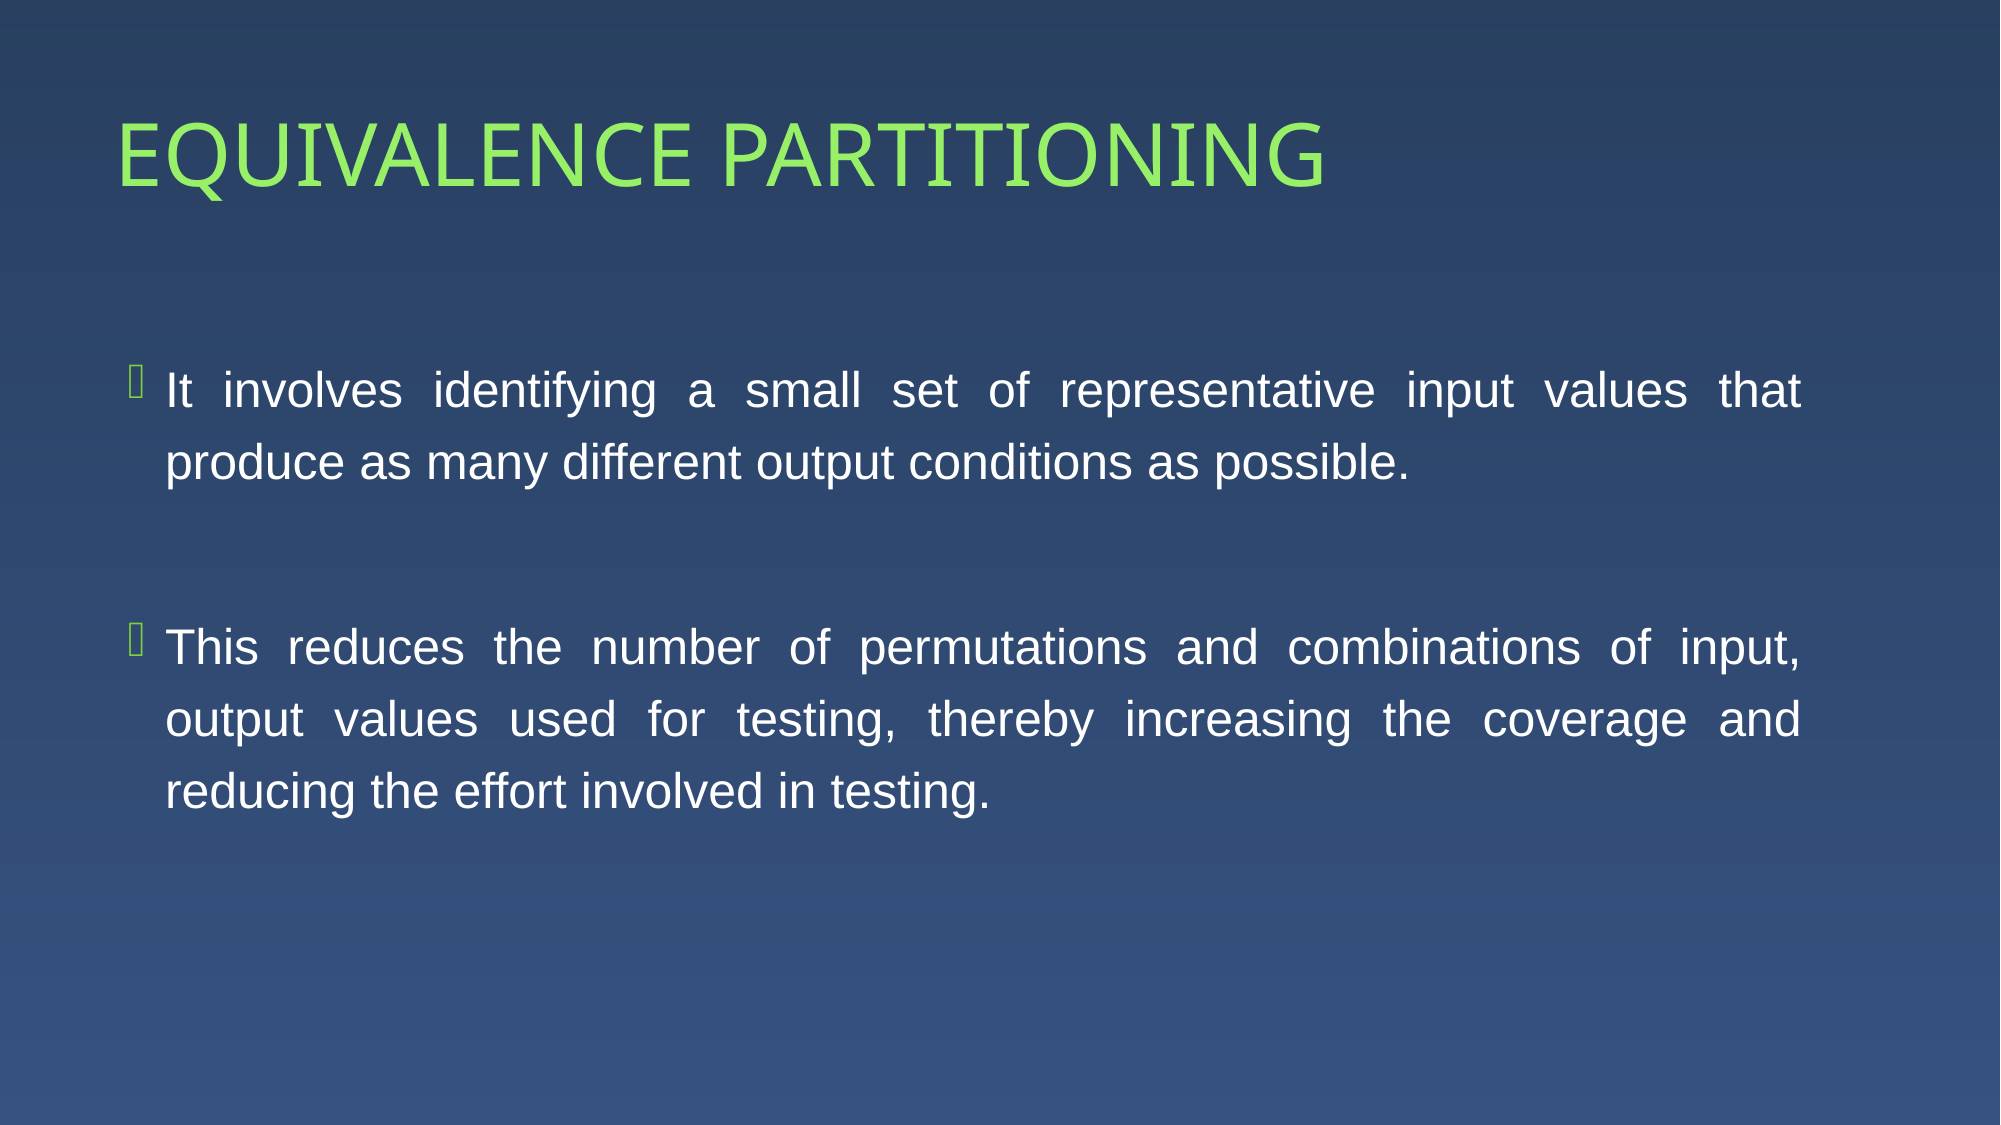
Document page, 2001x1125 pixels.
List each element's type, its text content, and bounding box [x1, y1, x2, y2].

list It involves identifying a small set of representative input values that produce as many different output conditions as possible. This reduces the number of permutations and combinations of input, output values used for testing, thereby increasing the coverage and reducing the effort involved in testing. [112, 282, 1818, 882]
title EQUIVALENCE PARTITIONING [99, 43, 1900, 274]
